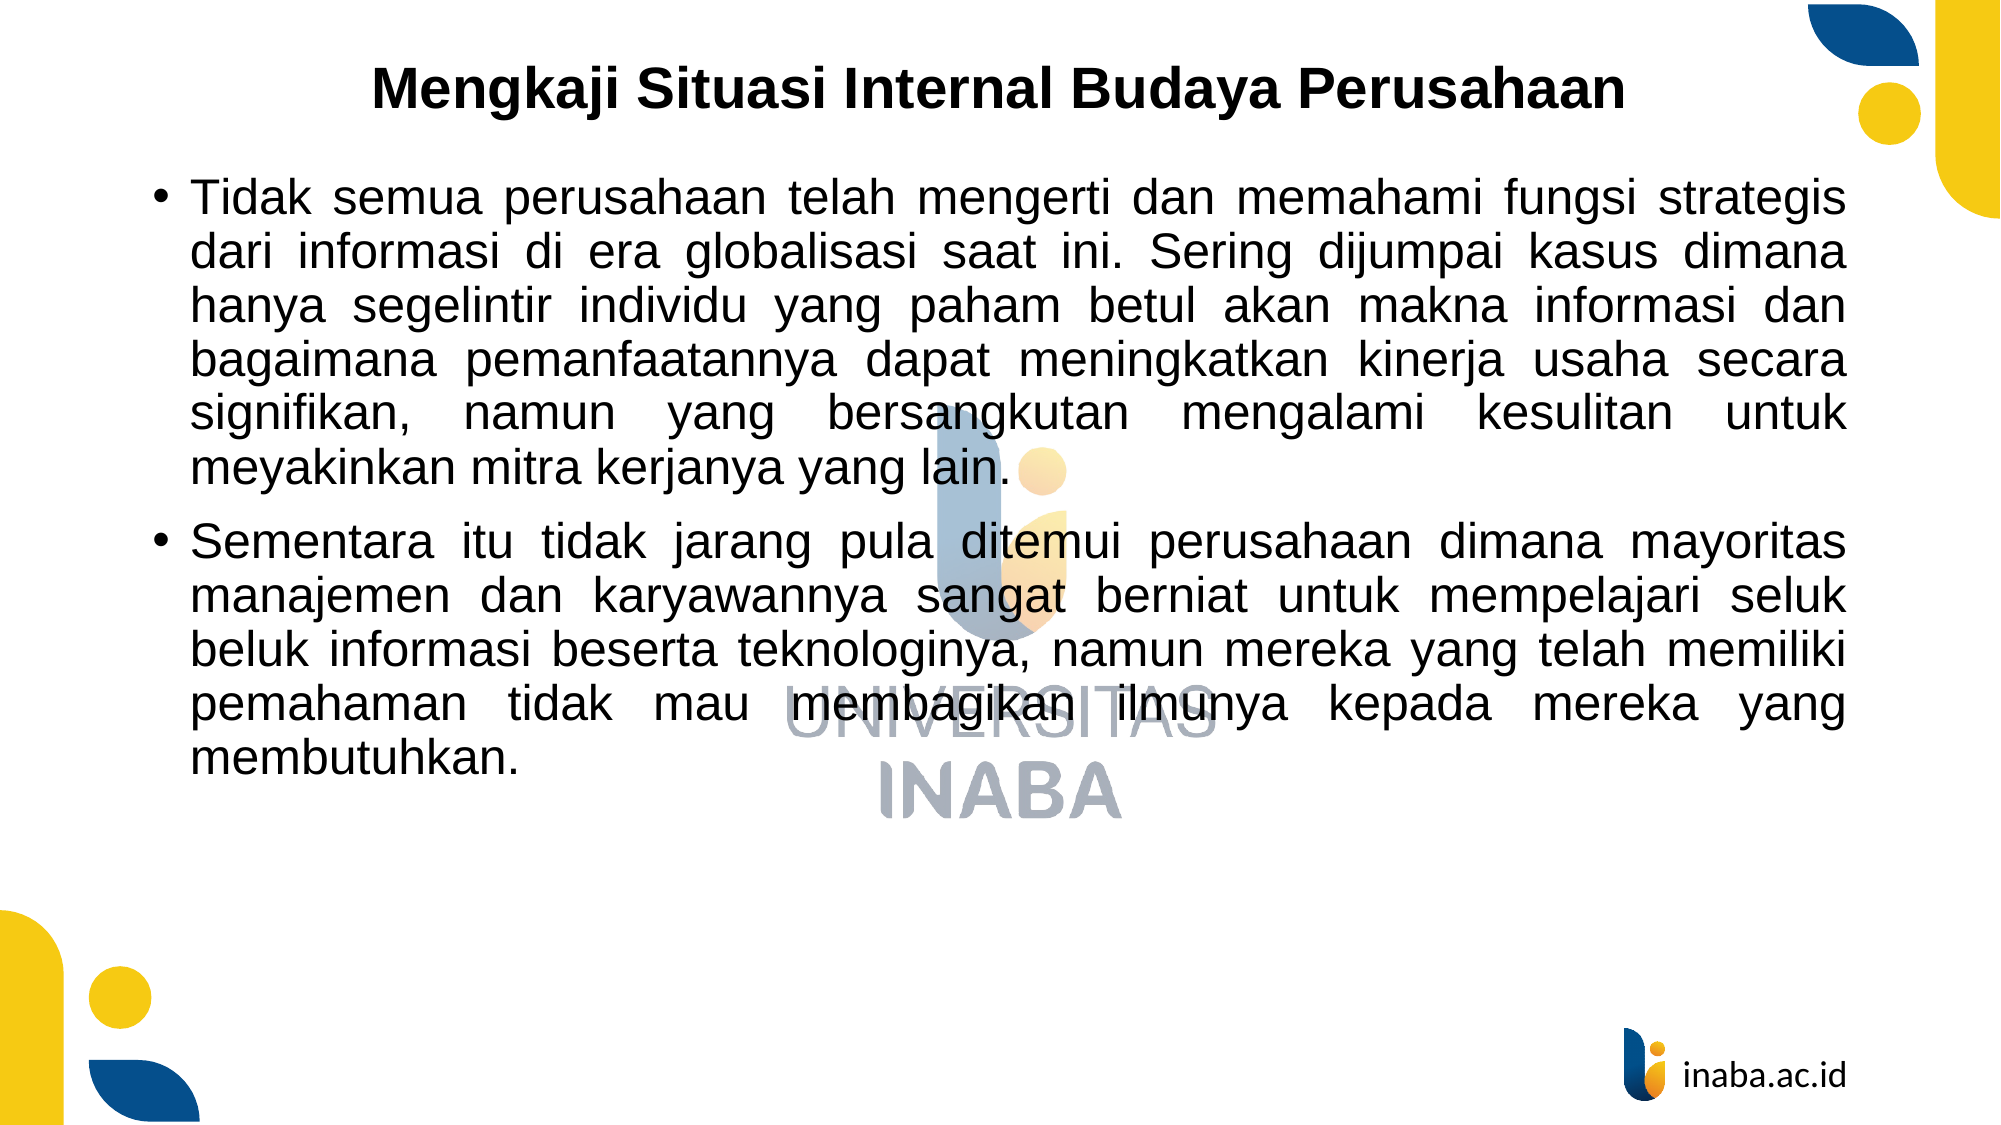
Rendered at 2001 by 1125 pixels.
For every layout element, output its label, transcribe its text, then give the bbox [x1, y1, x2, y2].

list Tidak semua perusahaan telah mengerti dan memahami fungsi strategis dari informasi di era globalisasi saat ini. Sering dijumpai kasus dimana hanya segelintir individu yang paham betul akan makna informasi dan bagaimana pemanfaatannya dapat meningkatkan kinerja usaha secara signifikan, namun yang bersangkutan mengalami kesulitan untuk meyakinkan mitra kerjanya yang lain. Sementara itu tidak jarang pula ditemui perusahaan dimana mayoritas manajemen dan karyawannya sangat berniat untuk mempelajari seluk beluk informasi beserta teknologinya, namun mereka yang telah memiliki pemahaman tidak mau membagikan ilmunya kepada mereka yang membutuhkan. [137, 163, 1863, 1001]
picture [1624, 1028, 1665, 1101]
title Mengkaji Situasi Internal Budaya Perusahaan [137, 37, 1863, 141]
